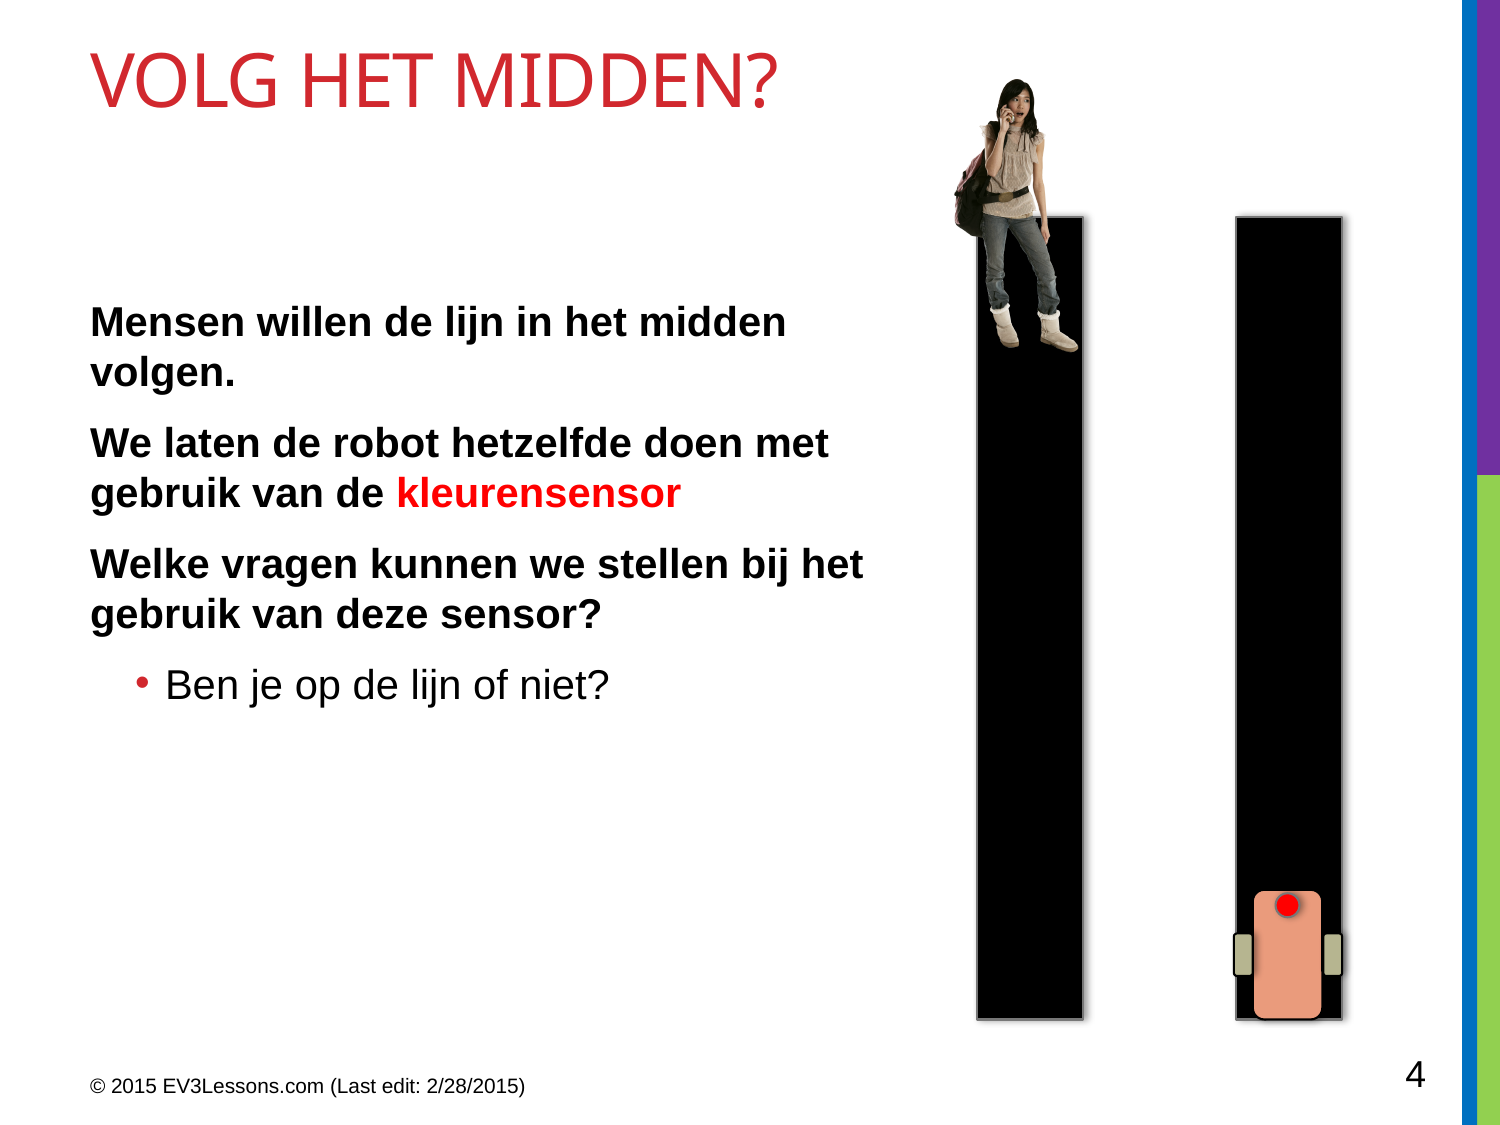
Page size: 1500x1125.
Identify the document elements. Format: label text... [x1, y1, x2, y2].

title Volg het midden? [75, 25, 1428, 250]
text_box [1233, 889, 1343, 1020]
text_box [1235, 216, 1343, 886]
text_box [976, 362, 1084, 1021]
footer © 2015 EV3Lessons.com (Last edit: 2/28/2015) [75, 1065, 638, 1112]
picture [948, 74, 1084, 358]
slide_number 4 [1390, 1042, 1500, 1103]
list Mensen willen de lijn in het midden volgen. We laten de robot hetzelfde doen met gebruik van de kleurensensor Welke vragen kunnen we stellen bij het gebruik van deze sensor? Ben je op de lijn of niet? [75, 287, 930, 1005]
